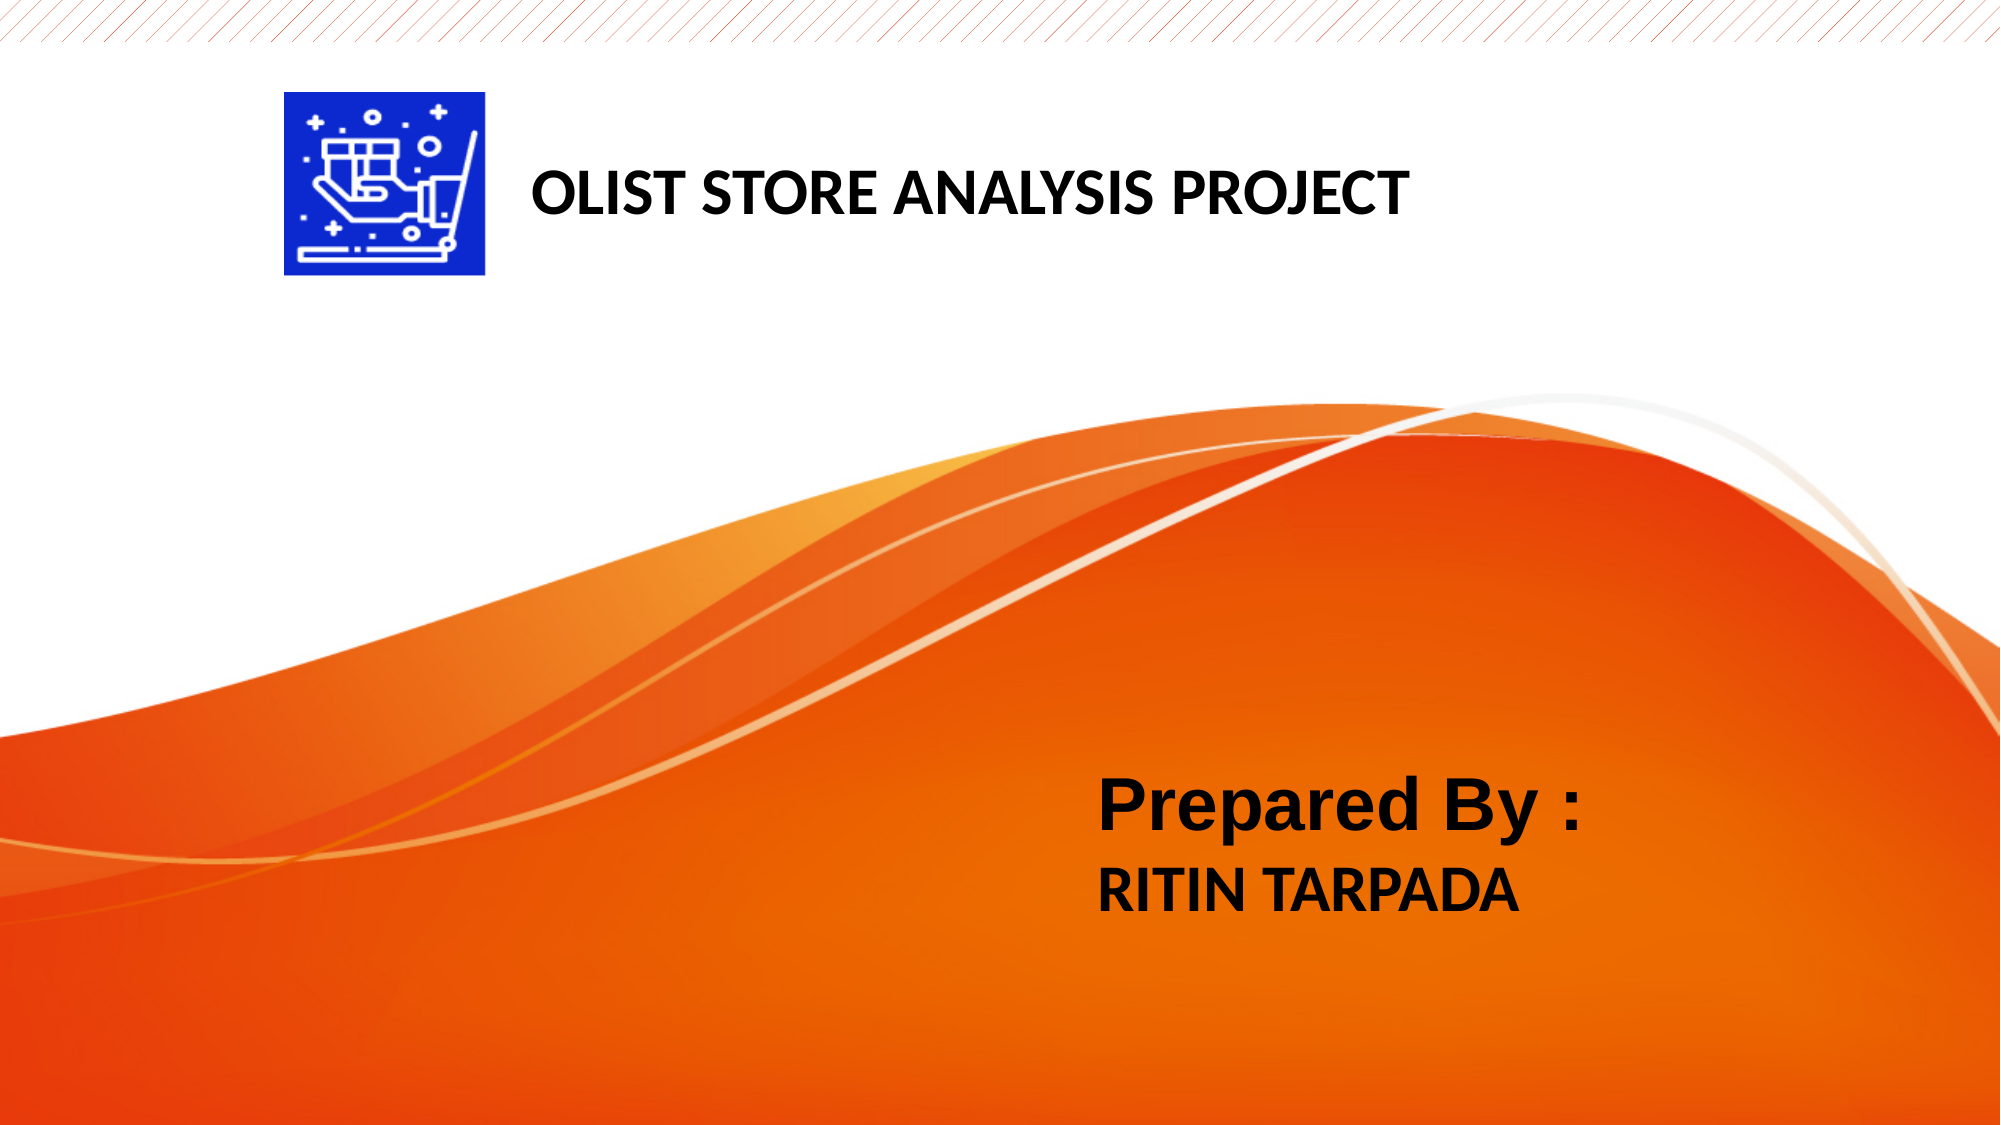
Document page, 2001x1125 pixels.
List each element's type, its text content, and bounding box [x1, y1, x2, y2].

picture [0, 42, 2000, 1125]
title OLIST STORE ANALYSIS PROJECT [243, 77, 1580, 291]
text_box Prepared By : RITIN TARPADA [1082, 668, 2000, 1092]
